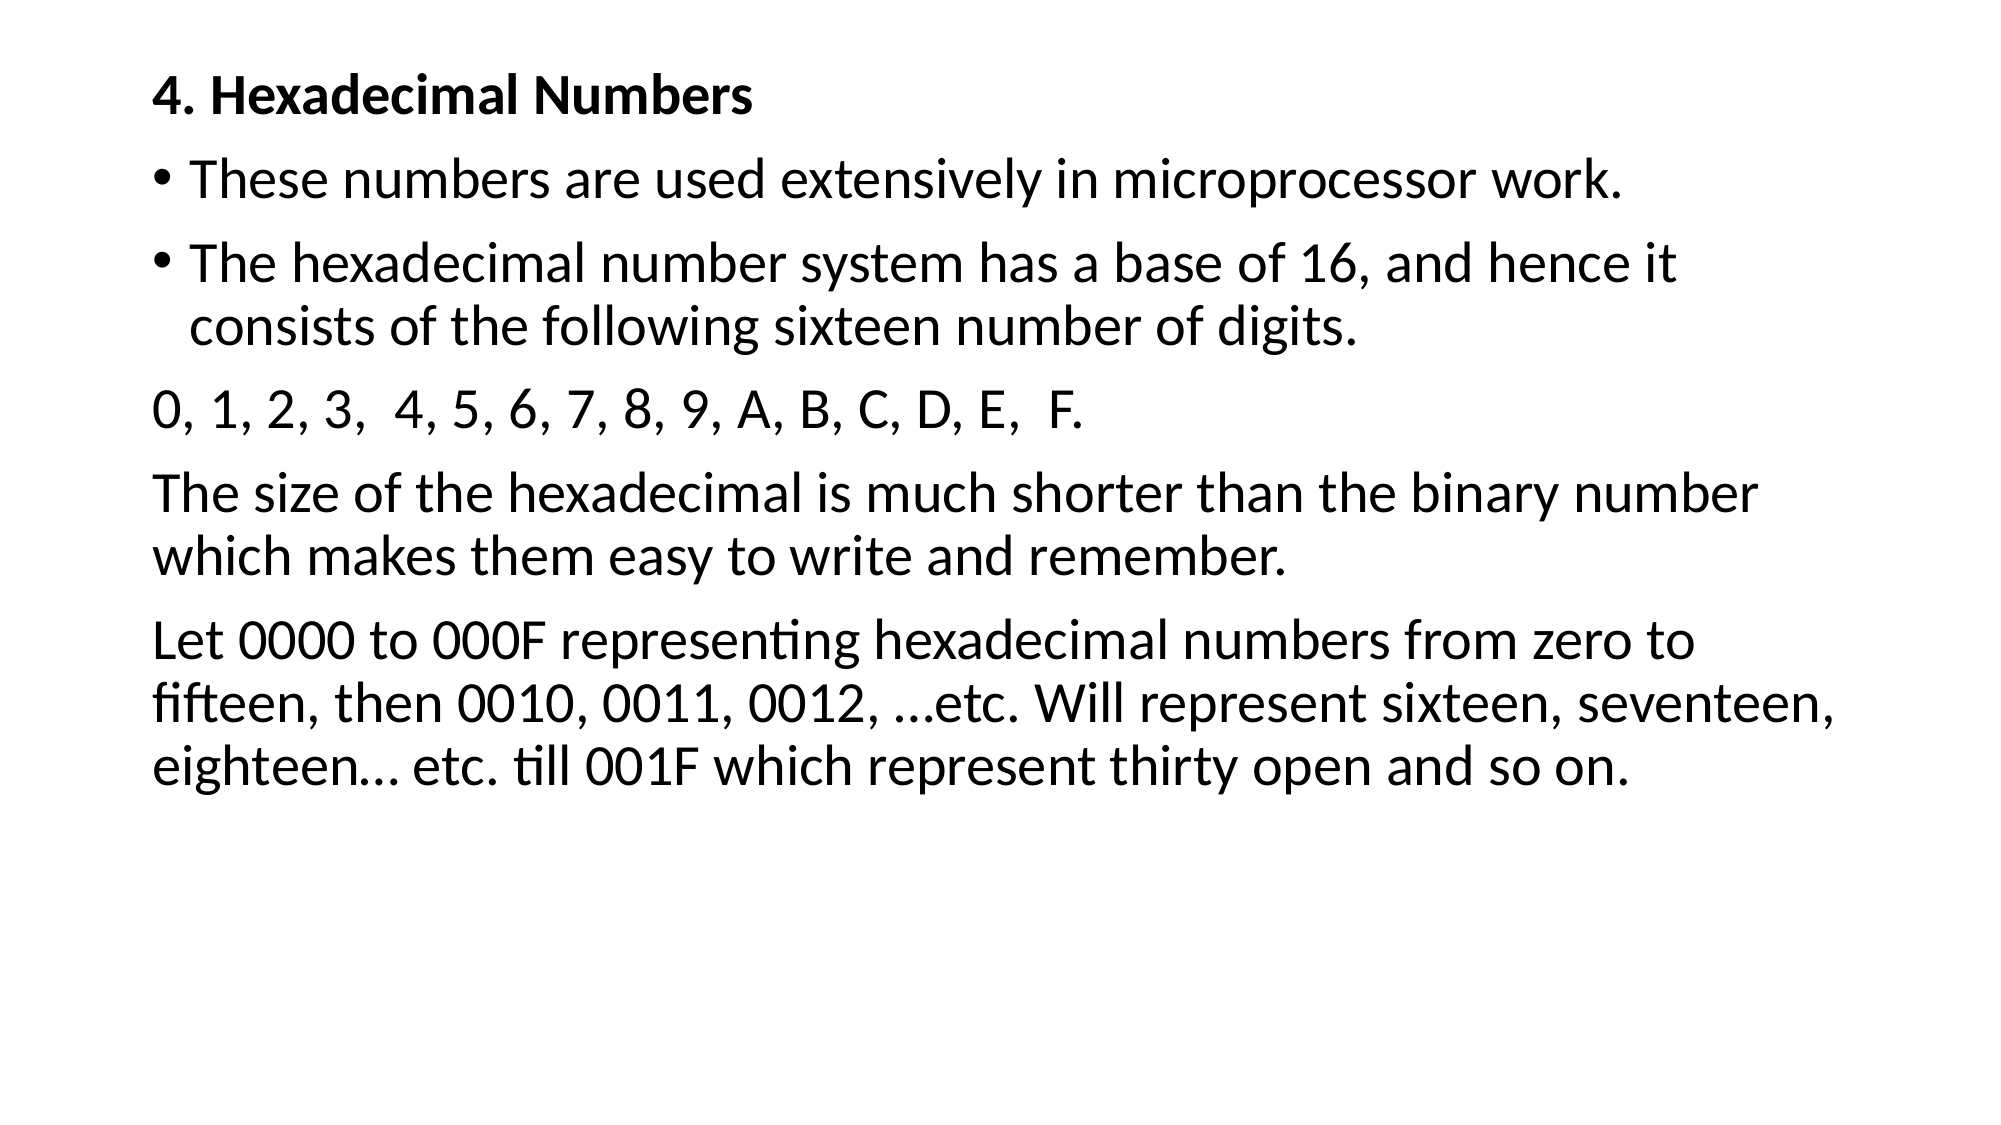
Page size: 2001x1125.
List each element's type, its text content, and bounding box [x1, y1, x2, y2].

list 4. Hexadecimal Numbers These numbers are used extensively in microprocessor work. The hexadecimal number system has a base of 16, and hence it consists of the following sixteen number of digits. 0, 1, 2, 3, 4, 5, 6, 7, 8, 9, A, B, C, D, E, F. The size of the hexadecimal is much shorter than the binary number which makes them easy to write and remember. Let 0000 to 000F representing hexadecimal numbers from zero to fifteen, then 0010, 0011, 0012, …etc. Will represent sixteen, seventeen, eighteen… etc. till 001F which represent thirty open and so on. [137, 56, 1863, 1014]
